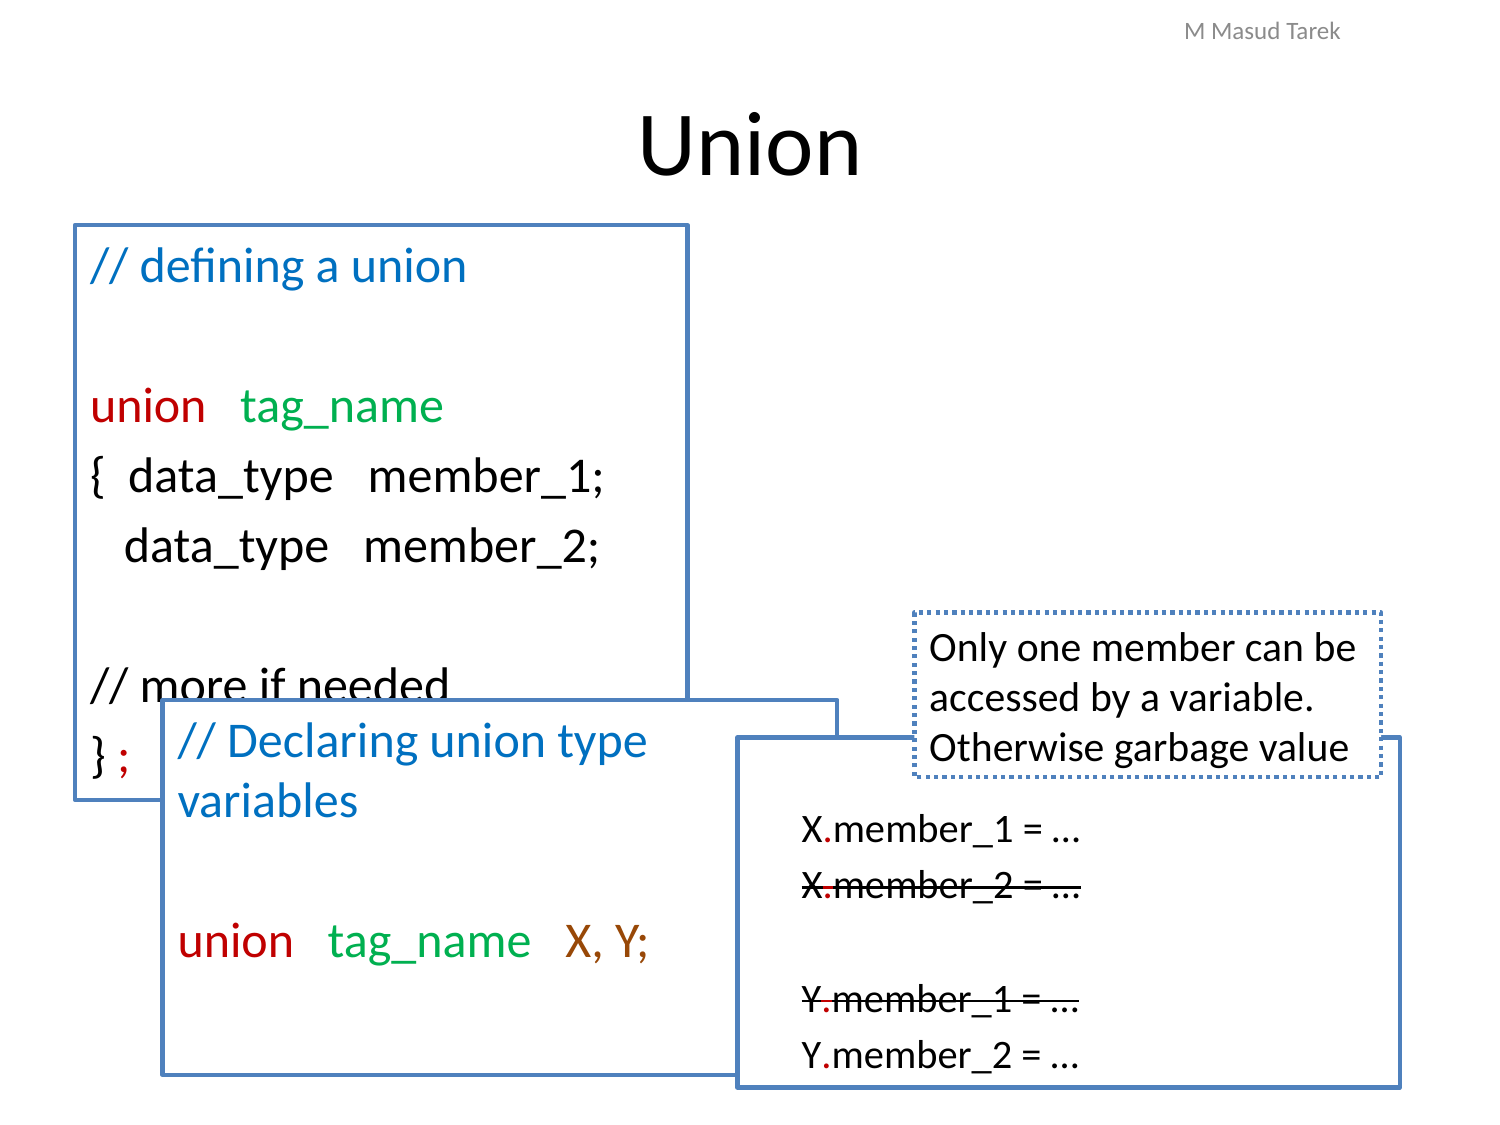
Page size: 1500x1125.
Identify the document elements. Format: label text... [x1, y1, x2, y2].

list // defining a union union tag_name { data_type member_1; data_type member_2; // more if needed } ; [73, 223, 690, 802]
footer M Masud Tarek [1025, 0, 1500, 60]
title Union [75, 45, 1425, 233]
text_box X.member_1 = … X.member_2 = … Y.member_1 = … Y.member_2 = … [735, 735, 1402, 1090]
text_box Only one member can be accessed by a variable. Otherwise garbage value [912, 610, 1383, 779]
text_box // Declaring union type variables union tag_name X, Y; [160, 698, 839, 1077]
